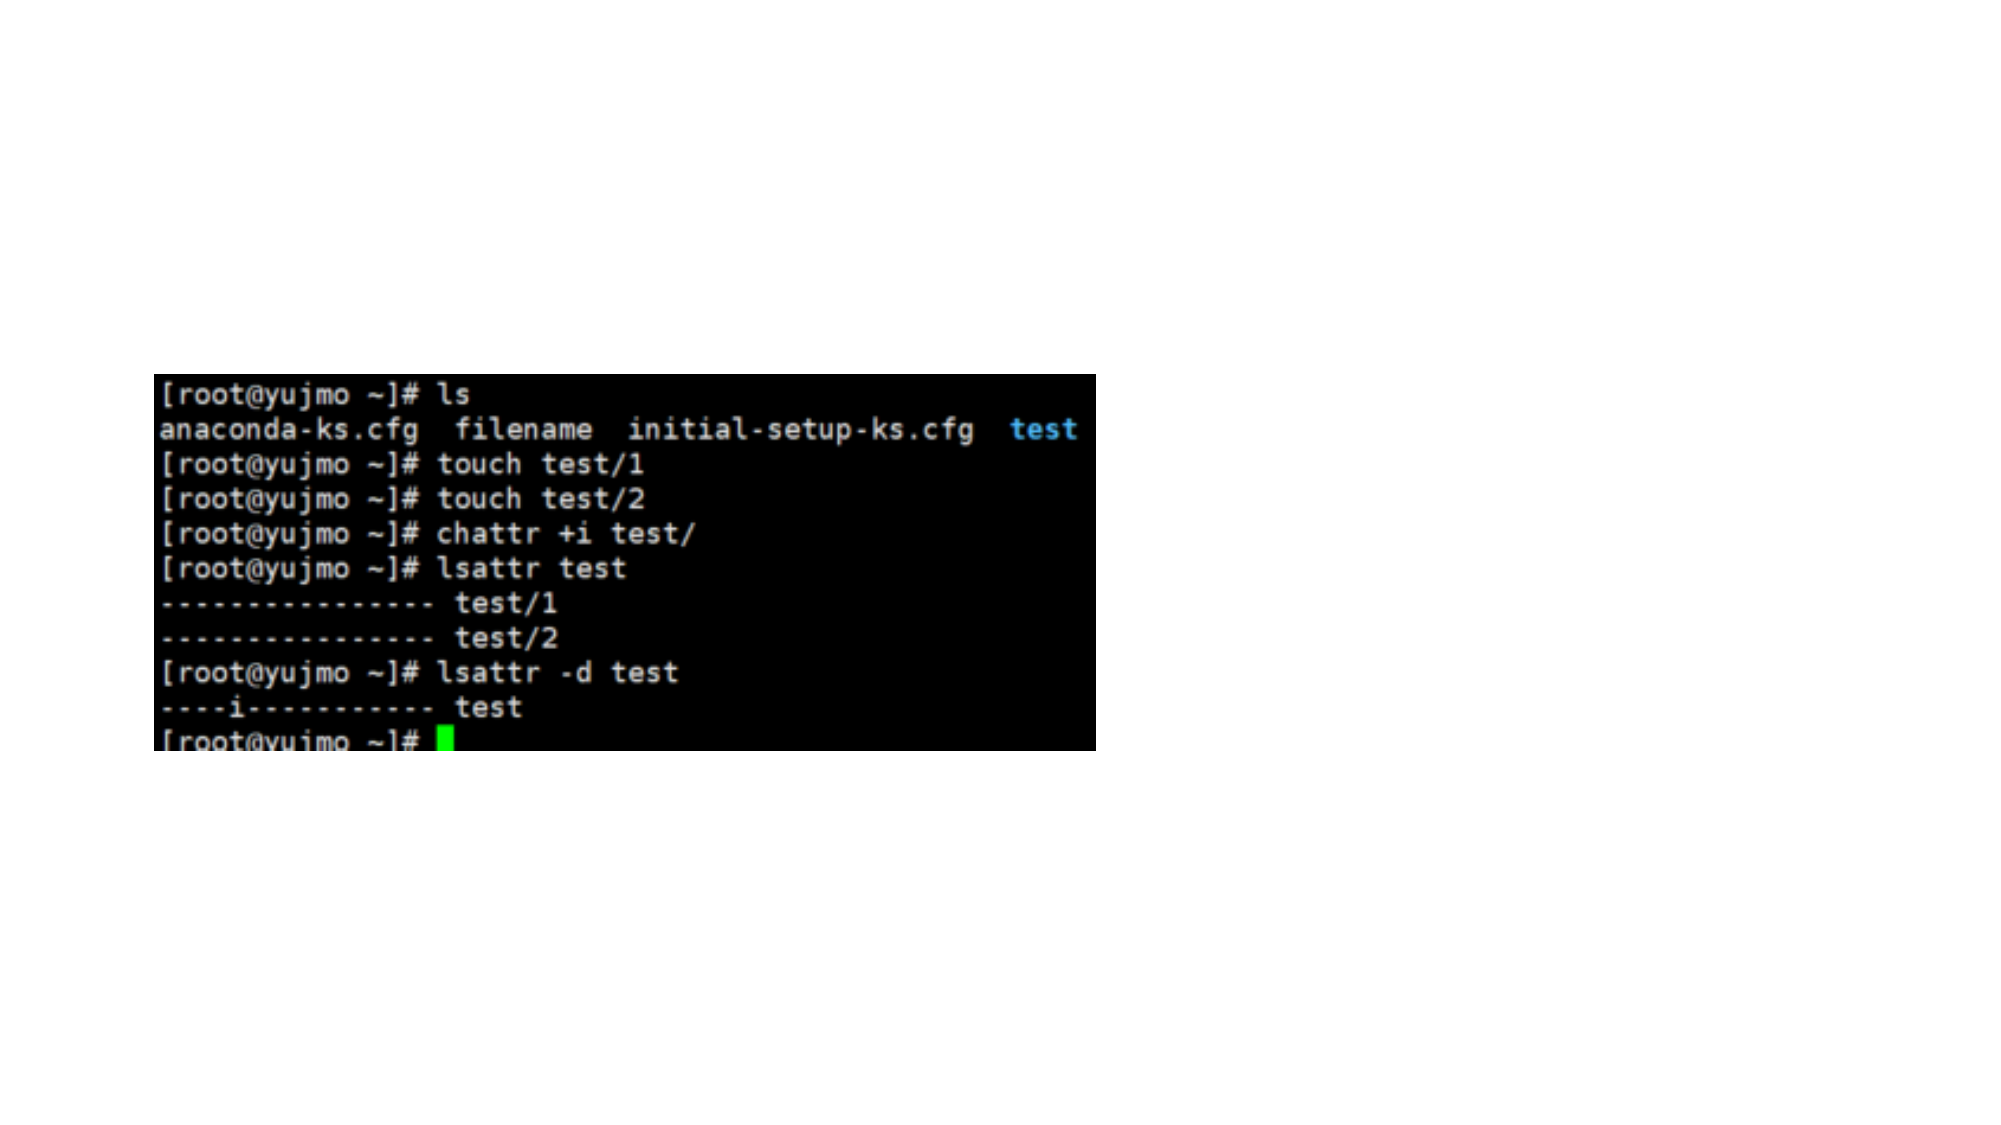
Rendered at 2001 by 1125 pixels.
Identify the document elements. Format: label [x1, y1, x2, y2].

picture [154, 374, 1096, 751]
